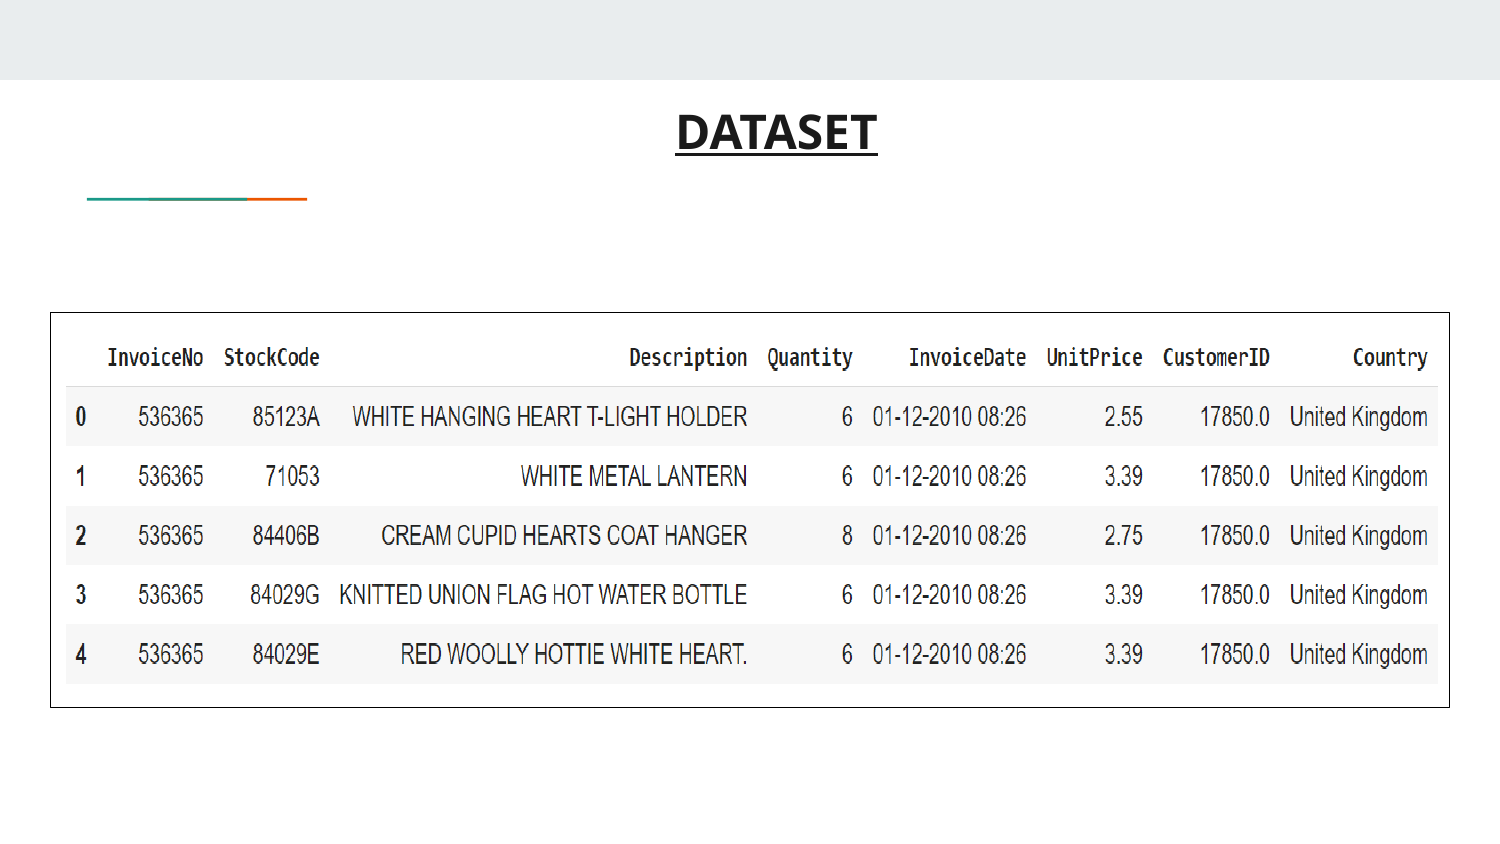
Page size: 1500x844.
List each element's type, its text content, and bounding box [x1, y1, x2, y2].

picture [50, 312, 1450, 708]
title DATASET [146, 86, 1408, 174]
